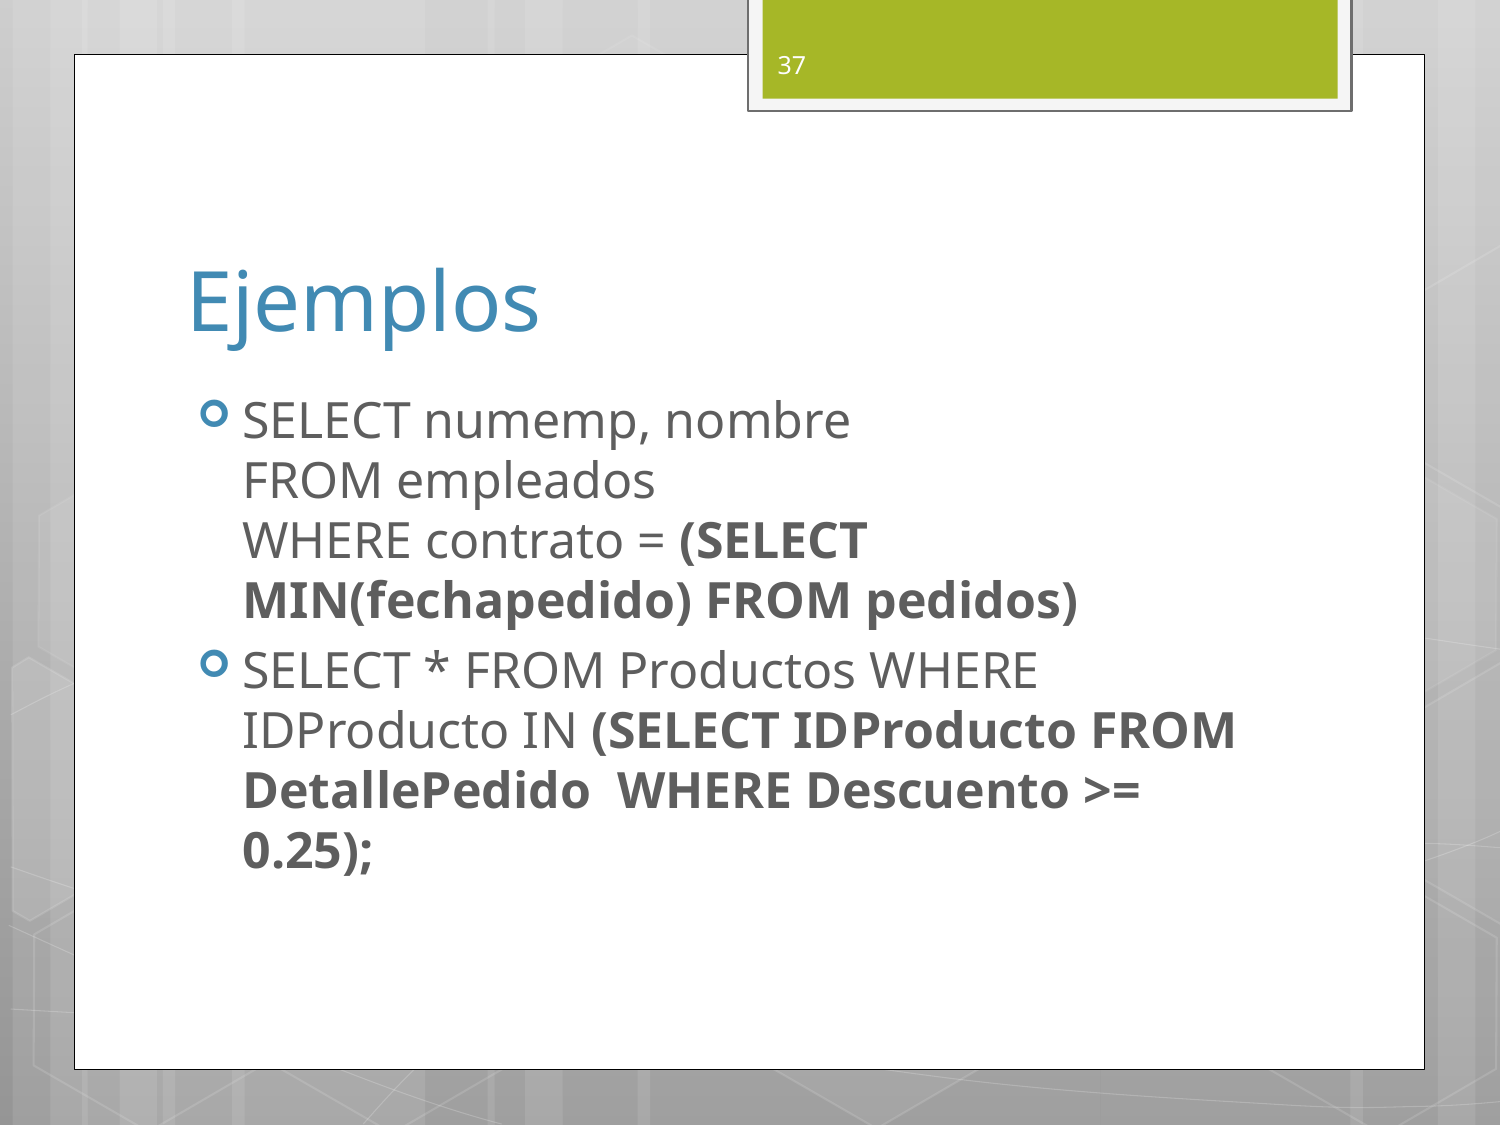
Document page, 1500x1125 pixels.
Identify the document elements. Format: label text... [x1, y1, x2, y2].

title Ejemplos [171, 168, 1324, 357]
list SELECT numemp, nombre FROM empleados WHERE contrato = (SELECT MIN(fechapedido) FROM pedidos) SELECT * FROM Productos WHERE IDProducto IN (SELECT IDProducto FROM DetallePedido WHERE Descuento >= 0.25); [171, 381, 1283, 957]
slide_number 37 [762, 36, 982, 97]
